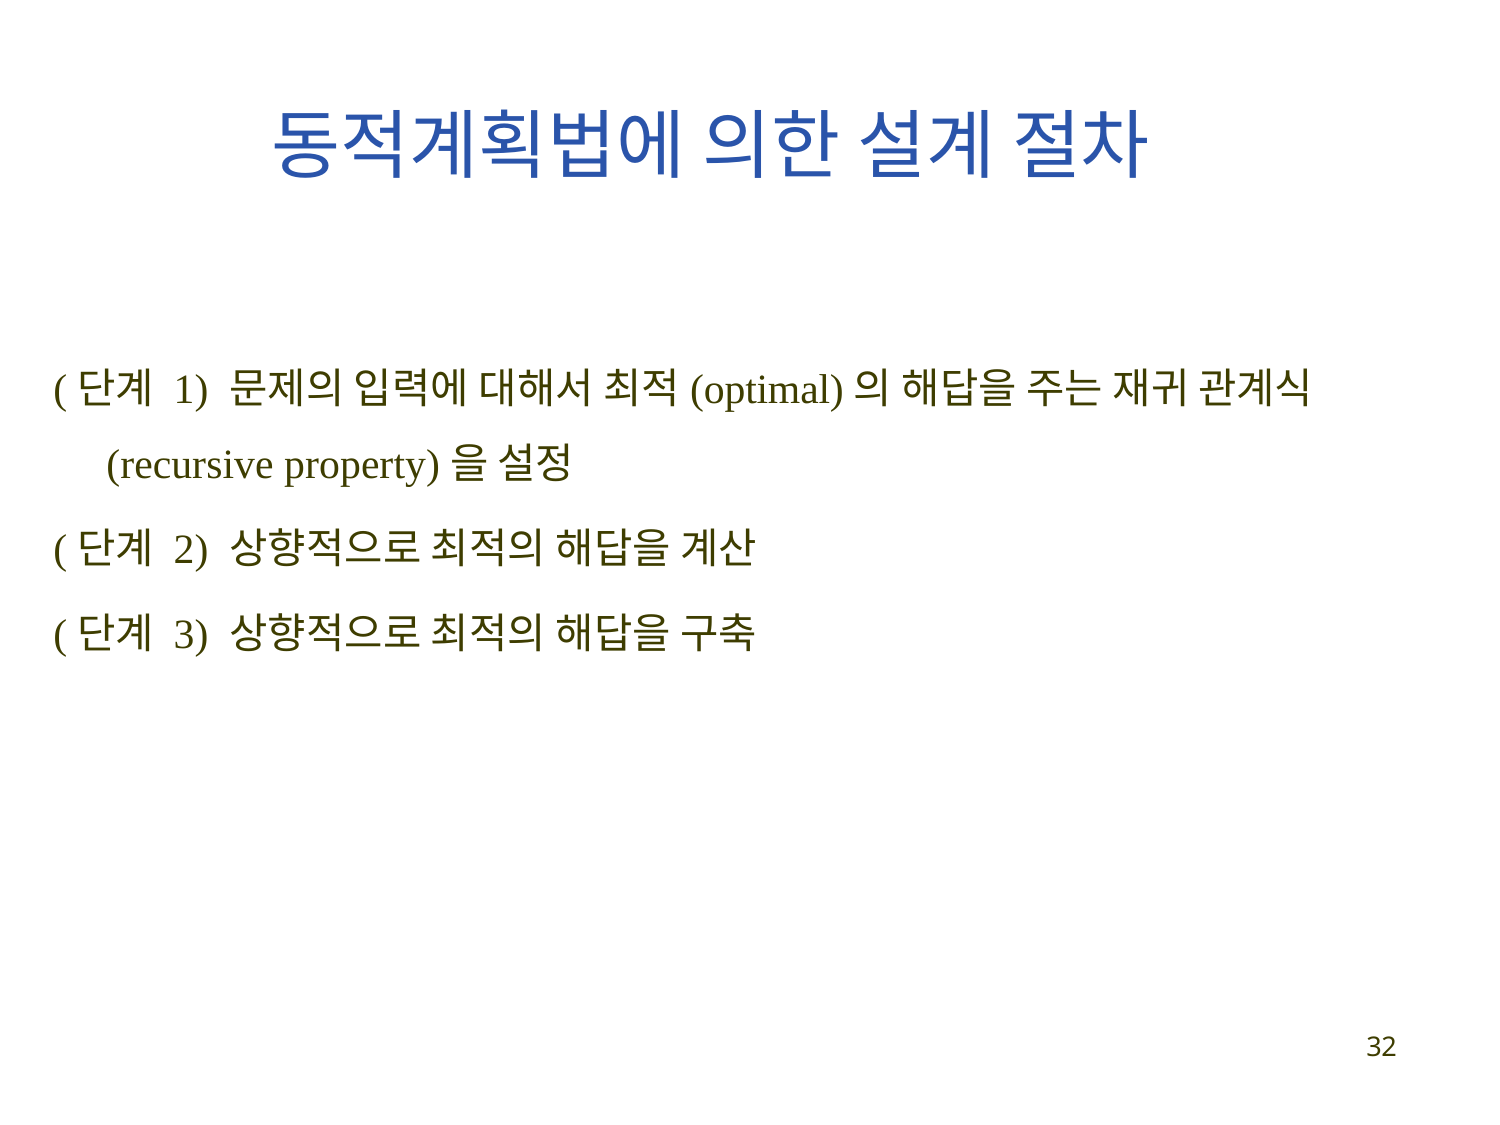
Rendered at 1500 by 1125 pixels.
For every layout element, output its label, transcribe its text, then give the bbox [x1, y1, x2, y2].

list (단계 1) 문제의 입력에 대해서 최적(optimal)의 해답을 주는 재귀 관계식 (recursive property)을 설정 (단계 2) 상향적으로 최적의 해답을 계산 (단계 3) 상향적으로 최적의 해답을 구축 [53, 254, 1447, 1000]
slide_number 31 [1360, 1035, 1406, 1125]
title 동적계획법에 의한 설계 절차 [269, 94, 1231, 254]
